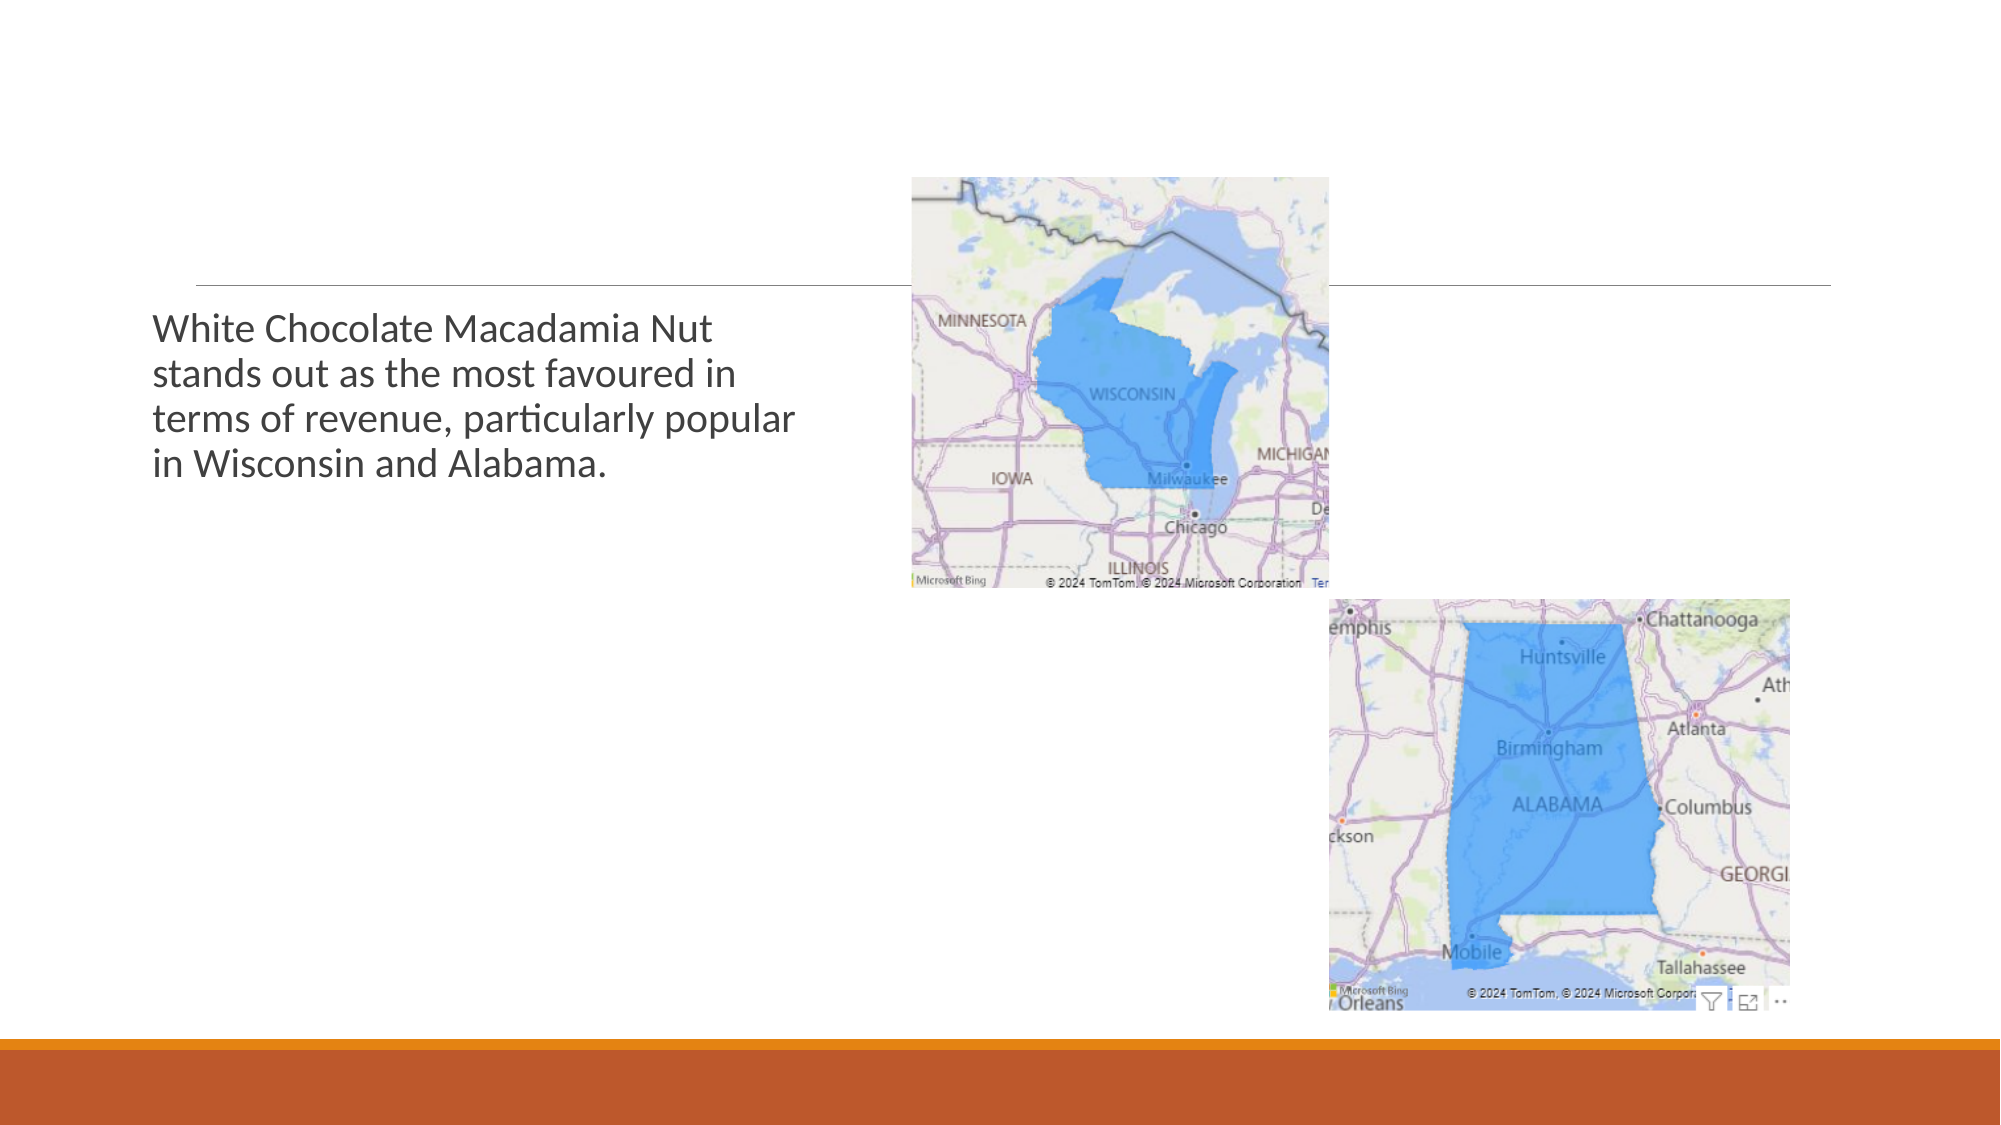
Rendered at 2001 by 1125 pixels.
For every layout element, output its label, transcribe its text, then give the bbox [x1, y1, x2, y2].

picture [910, 177, 1330, 589]
picture [1328, 598, 1791, 1016]
list White Chocolate Macadamia Nut stands out as the most favoured in terms of revenue, particularly popular in Wisconsin and Alabama. [137, 299, 828, 1014]
